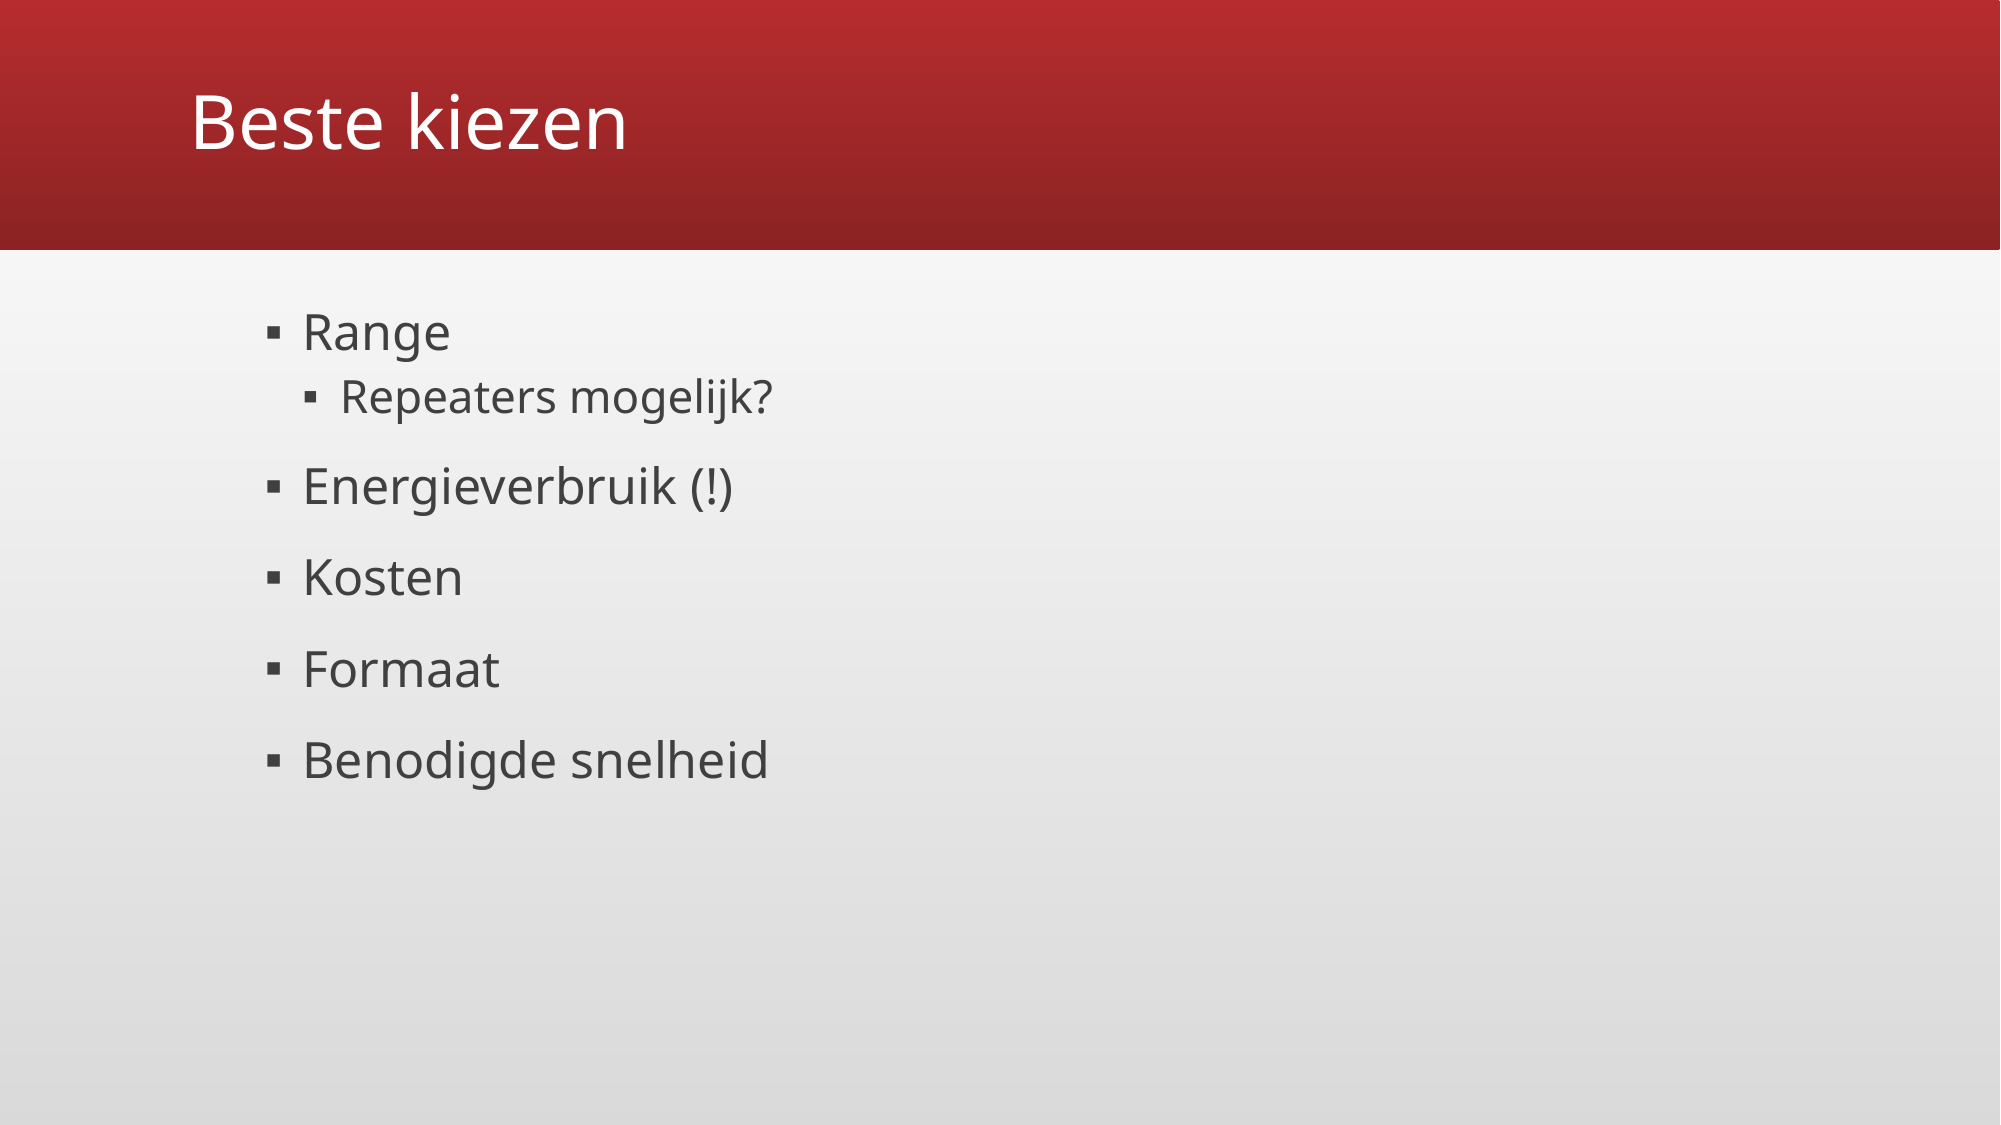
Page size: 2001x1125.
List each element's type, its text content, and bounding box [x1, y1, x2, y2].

list Range Repeaters mogelijk? Energieverbruik (!) Kosten Formaat Benodigde snelheid [249, 299, 1750, 1050]
title Beste kiezen [174, 16, 1825, 234]
